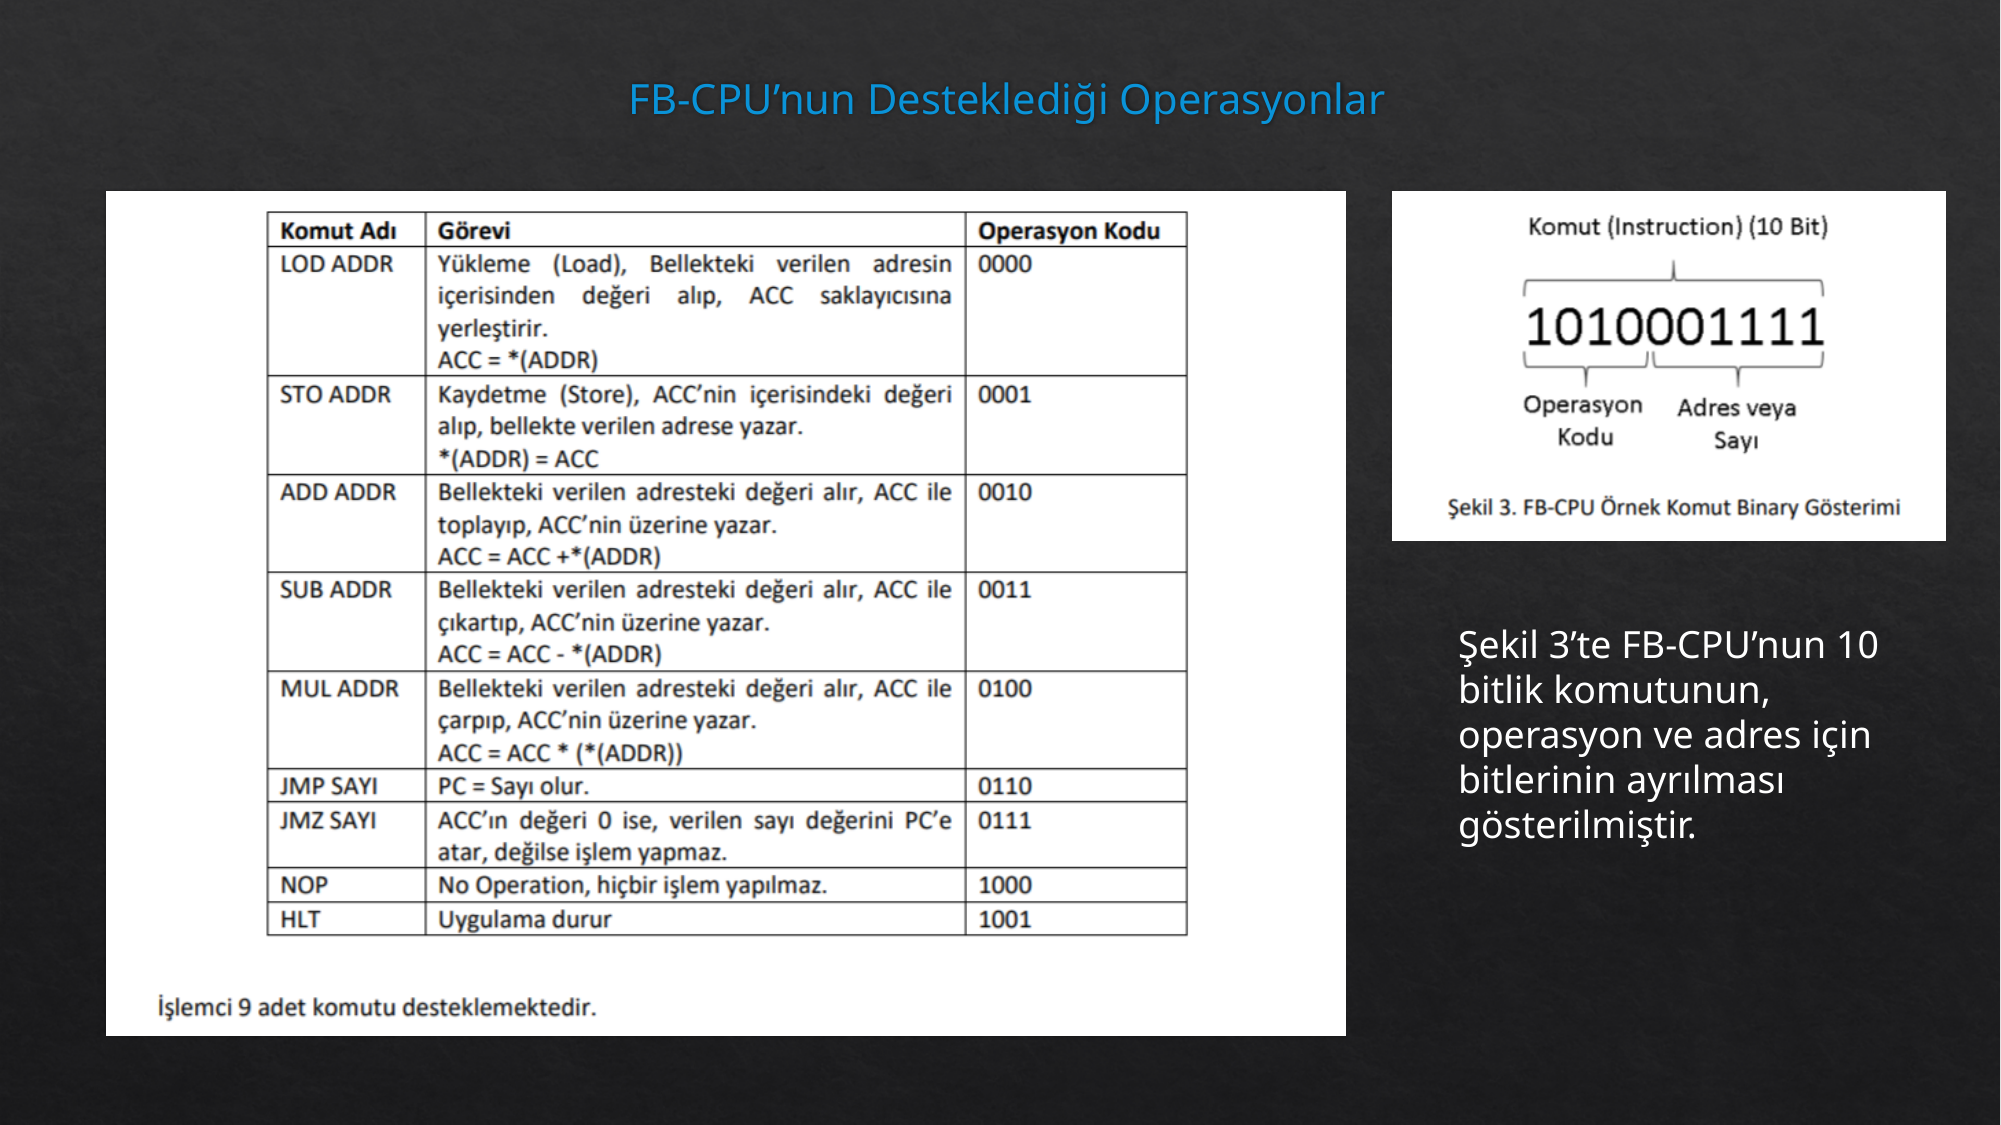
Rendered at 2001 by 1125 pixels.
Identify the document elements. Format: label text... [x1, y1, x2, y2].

title FB-CPU’nun Desteklediği Operasyonlar [570, 47, 1444, 149]
text_box Şekil 3’te FB-CPU’nun 10 bitlik komutunun, operasyon ve adres için bitlerinin ayrılması gösterilmiştir. [1443, 613, 1909, 854]
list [106, 191, 1346, 1036]
picture [1392, 191, 1946, 541]
